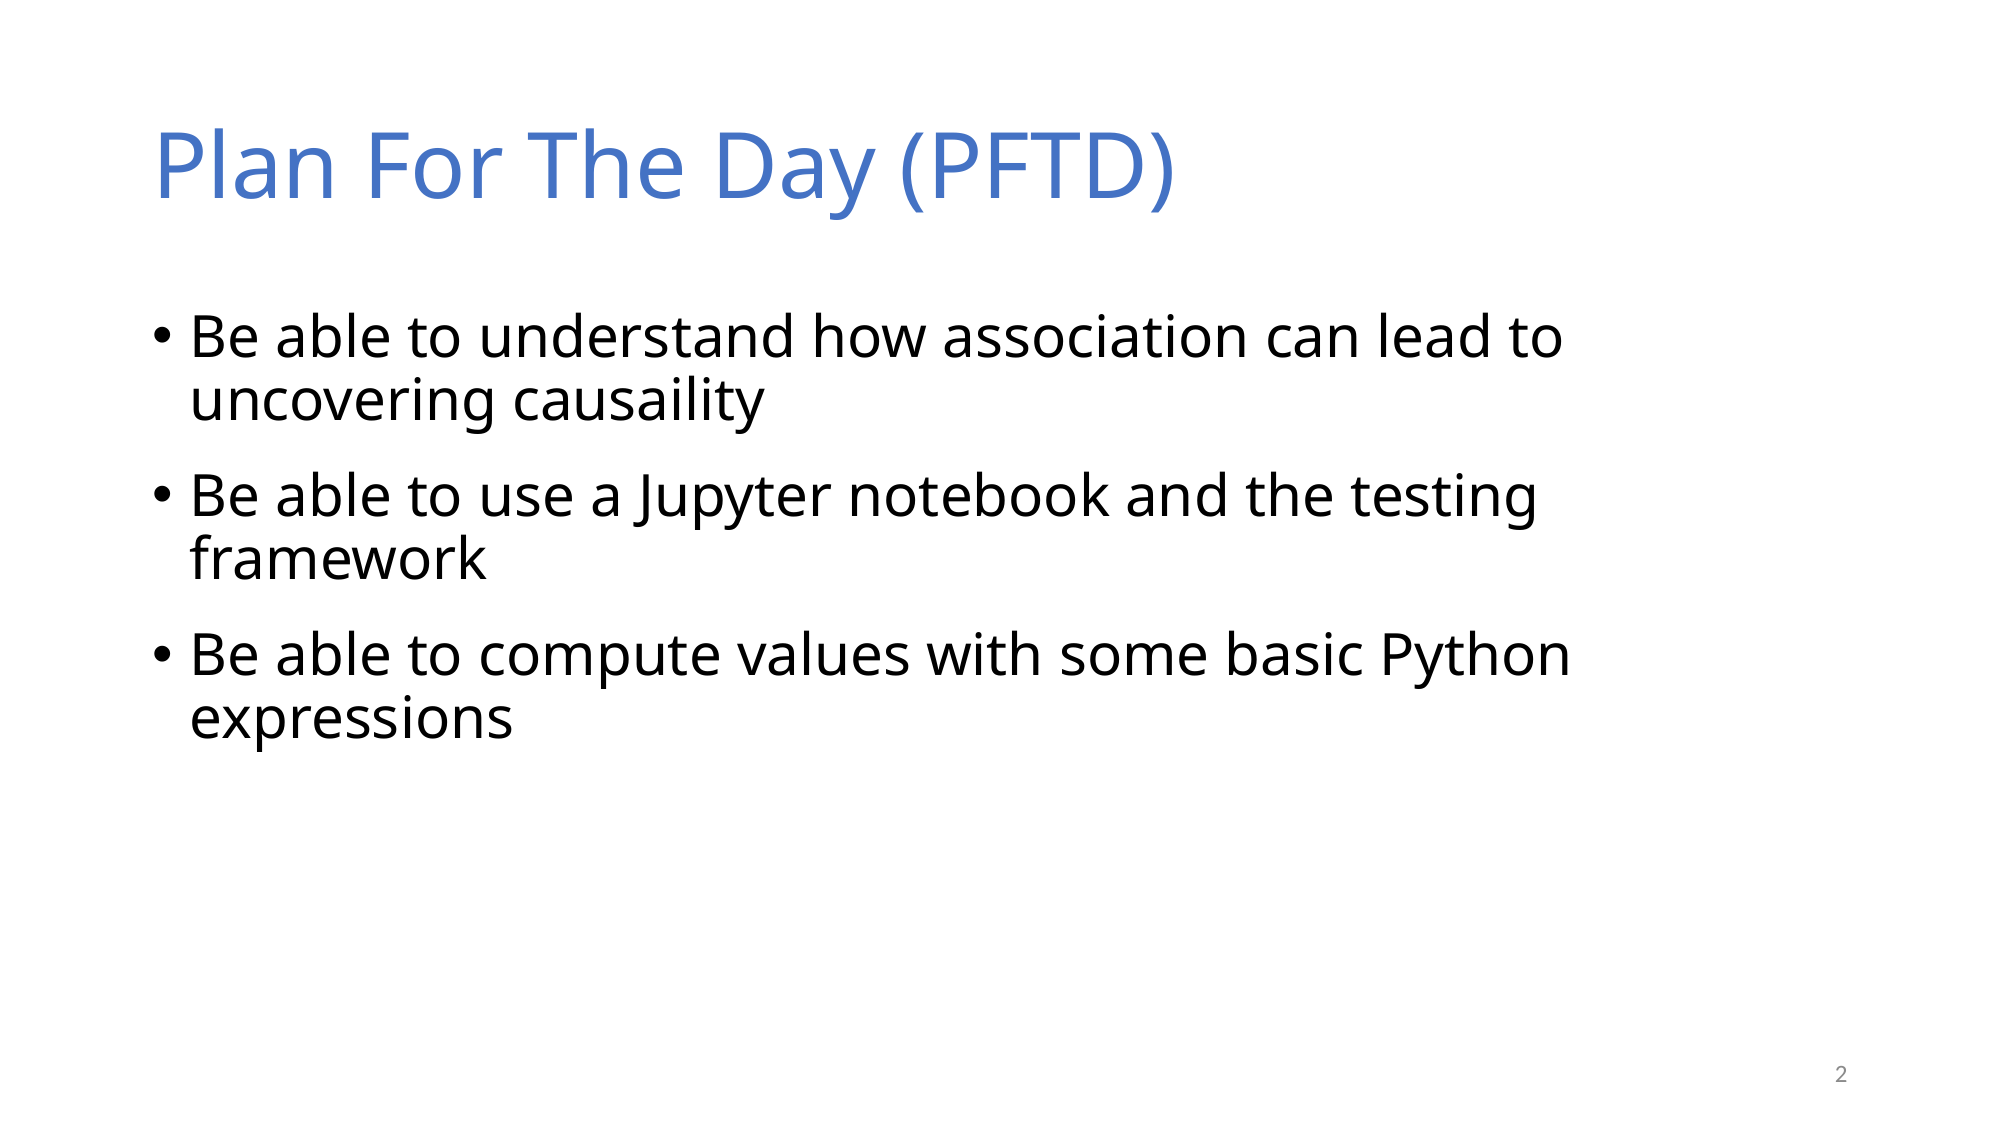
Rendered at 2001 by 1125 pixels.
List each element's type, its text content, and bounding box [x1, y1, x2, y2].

list Be able to understand how association can lead to uncovering causaility Be able to use a Jupyter notebook and the testing framework Be able to compute values with some basic Python expressions [137, 299, 1863, 1014]
title Plan For The Day (PFTD) [137, 59, 1863, 278]
slide_number 2 [1412, 1042, 1863, 1103]
